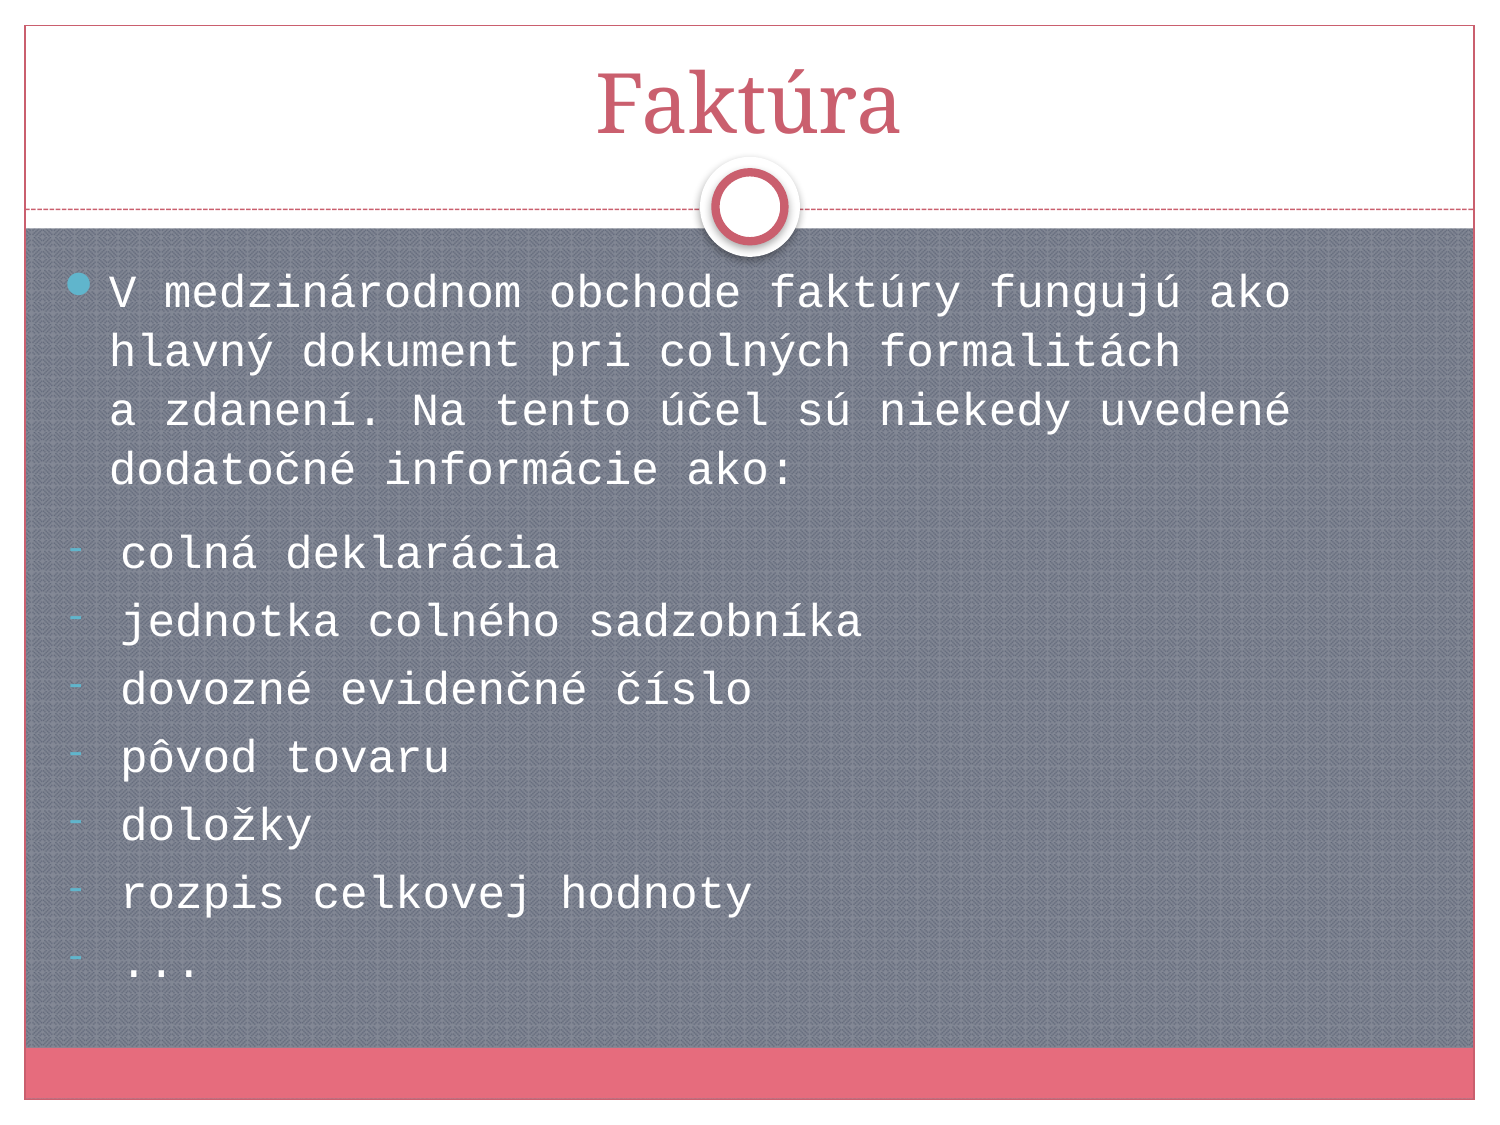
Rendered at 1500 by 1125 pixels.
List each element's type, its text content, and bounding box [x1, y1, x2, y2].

title Faktúra [49, 37, 1450, 162]
list V medzinárodnom obchode faktúry fungujú ako hlavný dokument pri colných formalitách a zdanení. Na tento účel sú niekedy uvedené dodatočné informácie ako: colná deklarácia jednotka colného sadzobníka dovozné evidenčné číslo pôvod tovaru doložky rozpis celkovej hodnoty ... [49, 250, 1445, 1001]
